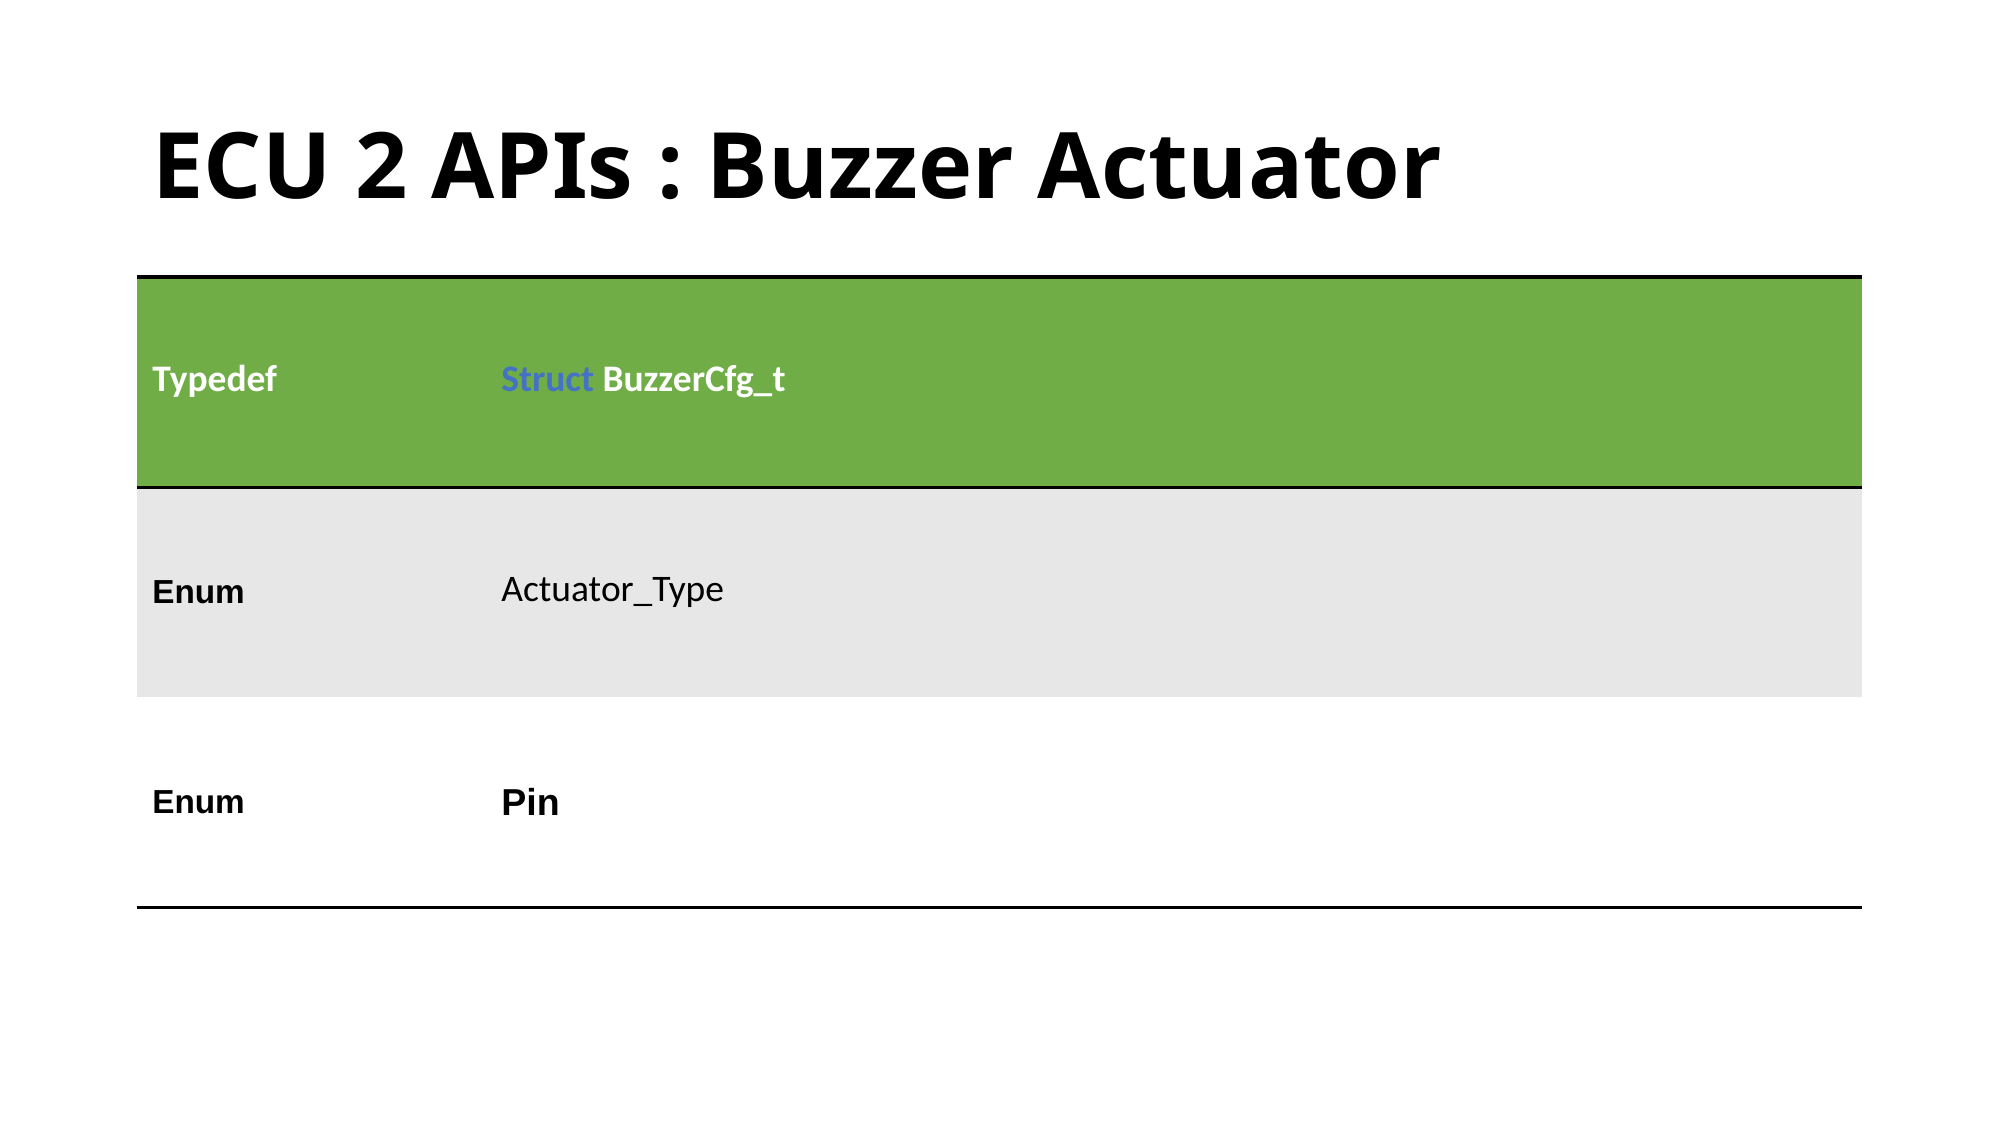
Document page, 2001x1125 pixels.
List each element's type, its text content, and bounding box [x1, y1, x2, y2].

table_cell Pin [486, 697, 1862, 906]
table_cell Actuator_Type [486, 489, 1862, 697]
table_cell Enum [137, 697, 486, 906]
table_header Typedef [137, 279, 486, 486]
table_header Struct BuzzerCfg_t [486, 279, 1862, 486]
title ECU 2 APIs : Buzzer Actuator [137, 59, 1863, 278]
table_cell Enum [137, 489, 486, 697]
